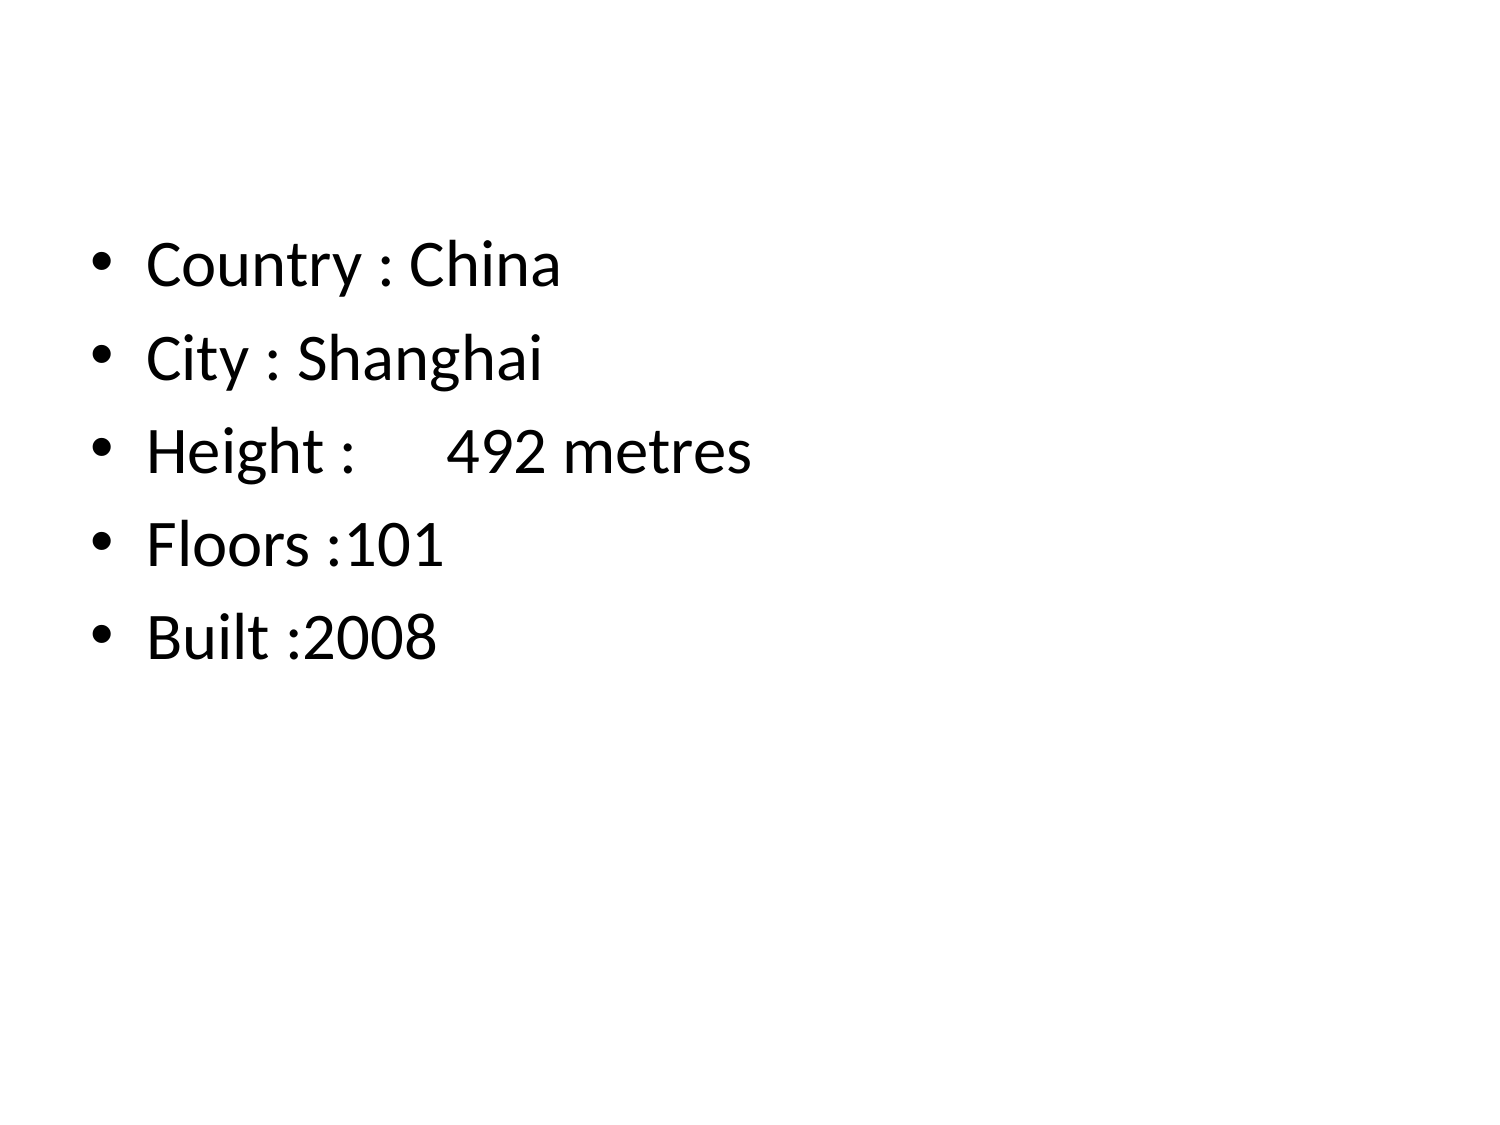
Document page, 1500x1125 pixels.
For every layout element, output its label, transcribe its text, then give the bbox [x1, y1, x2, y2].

list Country : China City : Shanghai Height : 492 metres Floors :101 Built :2008 [75, 212, 1425, 1005]
